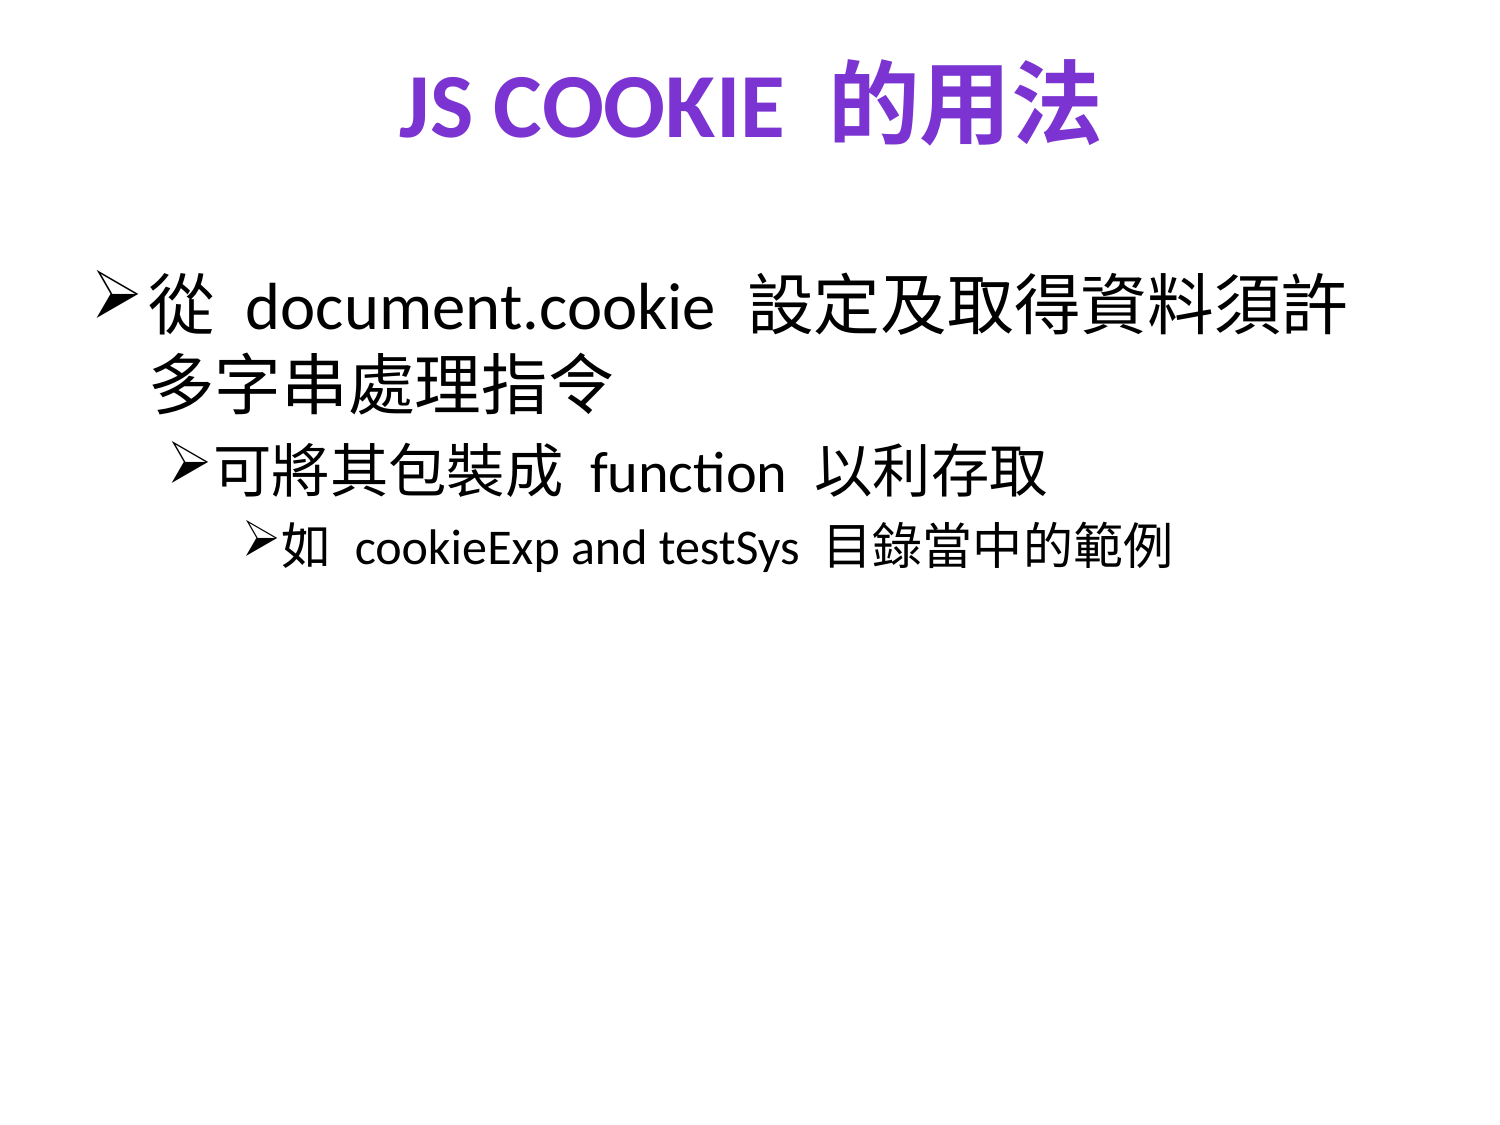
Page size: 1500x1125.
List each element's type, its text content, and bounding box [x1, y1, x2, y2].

title JS cookie 的用法 [76, 7, 1427, 195]
list 從 document.cookie 設定及取得資料須許多字串處理指令 可將其包裝成 function 以利存取 如 cookieExp and testSys 目錄當中的範例 [76, 255, 1427, 1035]
